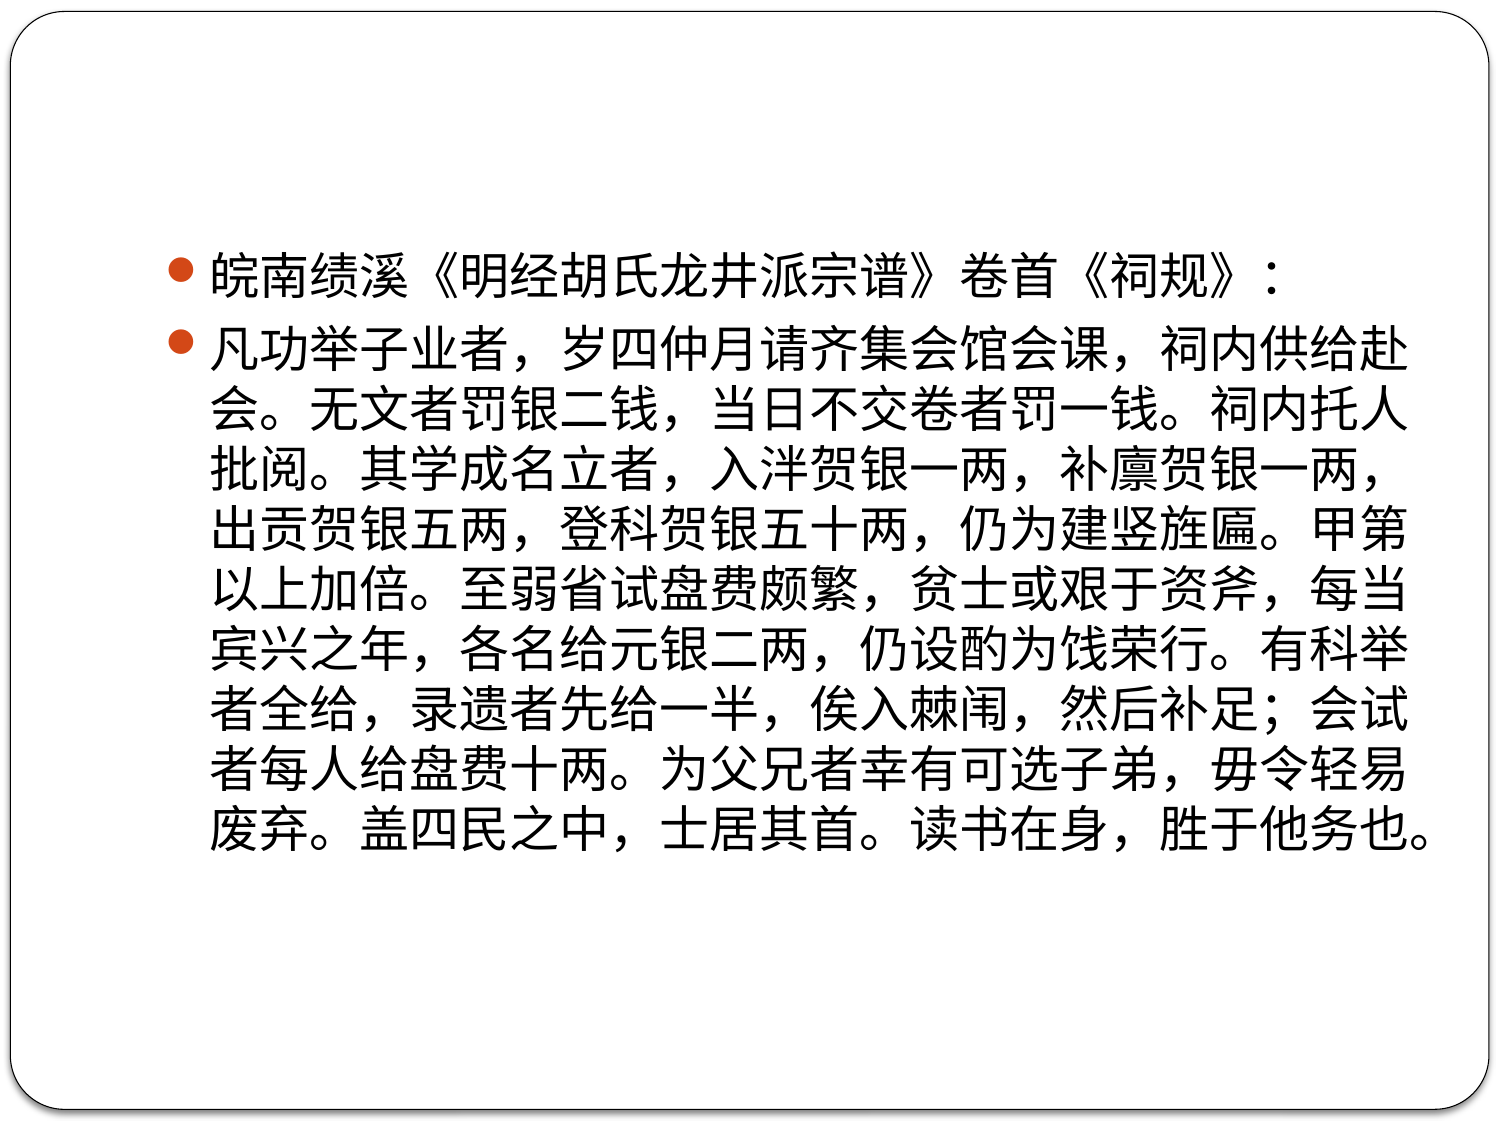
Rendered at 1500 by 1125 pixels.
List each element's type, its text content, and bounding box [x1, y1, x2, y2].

list 皖南绩溪《明经胡氏龙井派宗谱》卷首《祠规》： 凡功举子业者，岁四仲月请齐集会馆会课，祠内供给赴会。无文者罚银二钱，当日不交卷者罚一钱。祠内托人批阅。其学成名立者，入泮贺银一两，补廪贺银一两，出贡贺银五两，登科贺银五十两，仍为建竖旌匾。甲第以上加倍。至弱省试盘费颇繁，贫士或艰于资斧，每当宾兴之年，各名给元银二两，仍设酌为饯荣行。有科举者全给，录遗者先给一半，俟入棘闱，然后补足；会试者每人给盘费十两。为父兄者幸有可选子弟，毋令轻易废弃。盖四民之中，士居其首。读书在身，胜于他务也。 [149, 237, 1426, 988]
